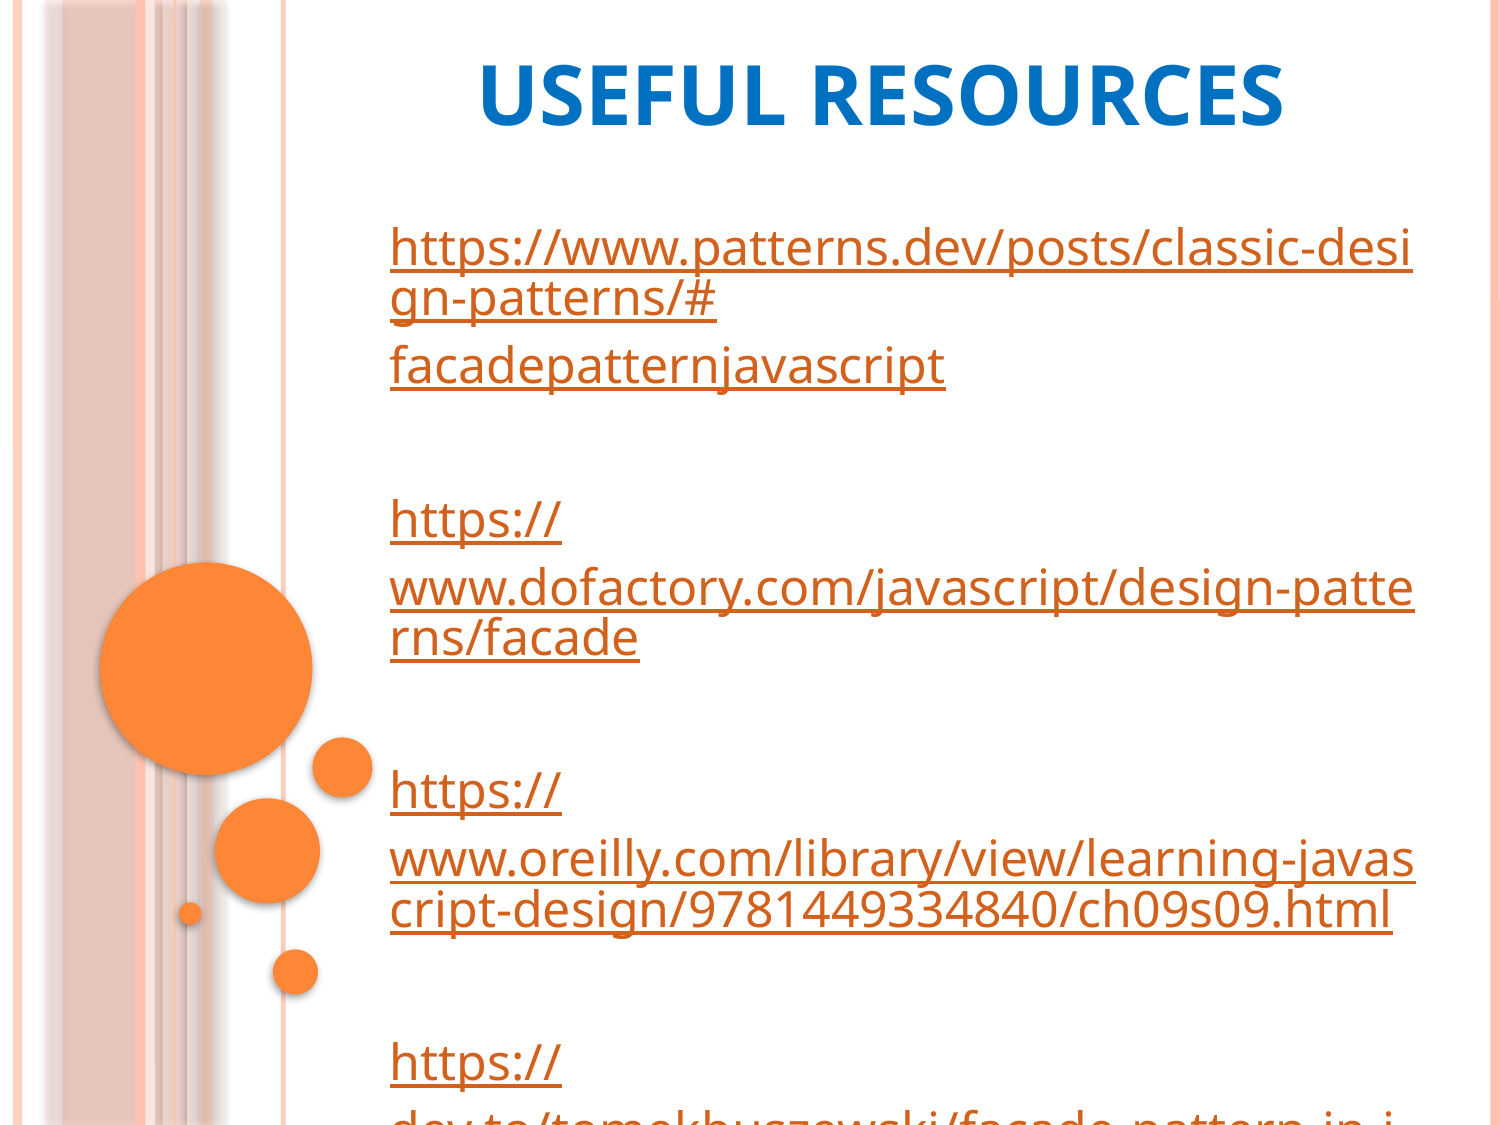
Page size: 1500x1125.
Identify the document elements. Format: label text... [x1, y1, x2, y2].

title Useful Resources [375, 30, 1388, 150]
subtitle https://www.patterns.dev/posts/classic-design-patterns/#facadepatternjavascript https://www.dofactory.com/javascript/design-patterns/facade https://www.oreilly.com/library/view/learning-javascript-design/9781449334840/ch09s09.html https://dev.to/tomekbuszewski/facade-pattern-in-javascript-3on4 [375, 208, 1436, 965]
